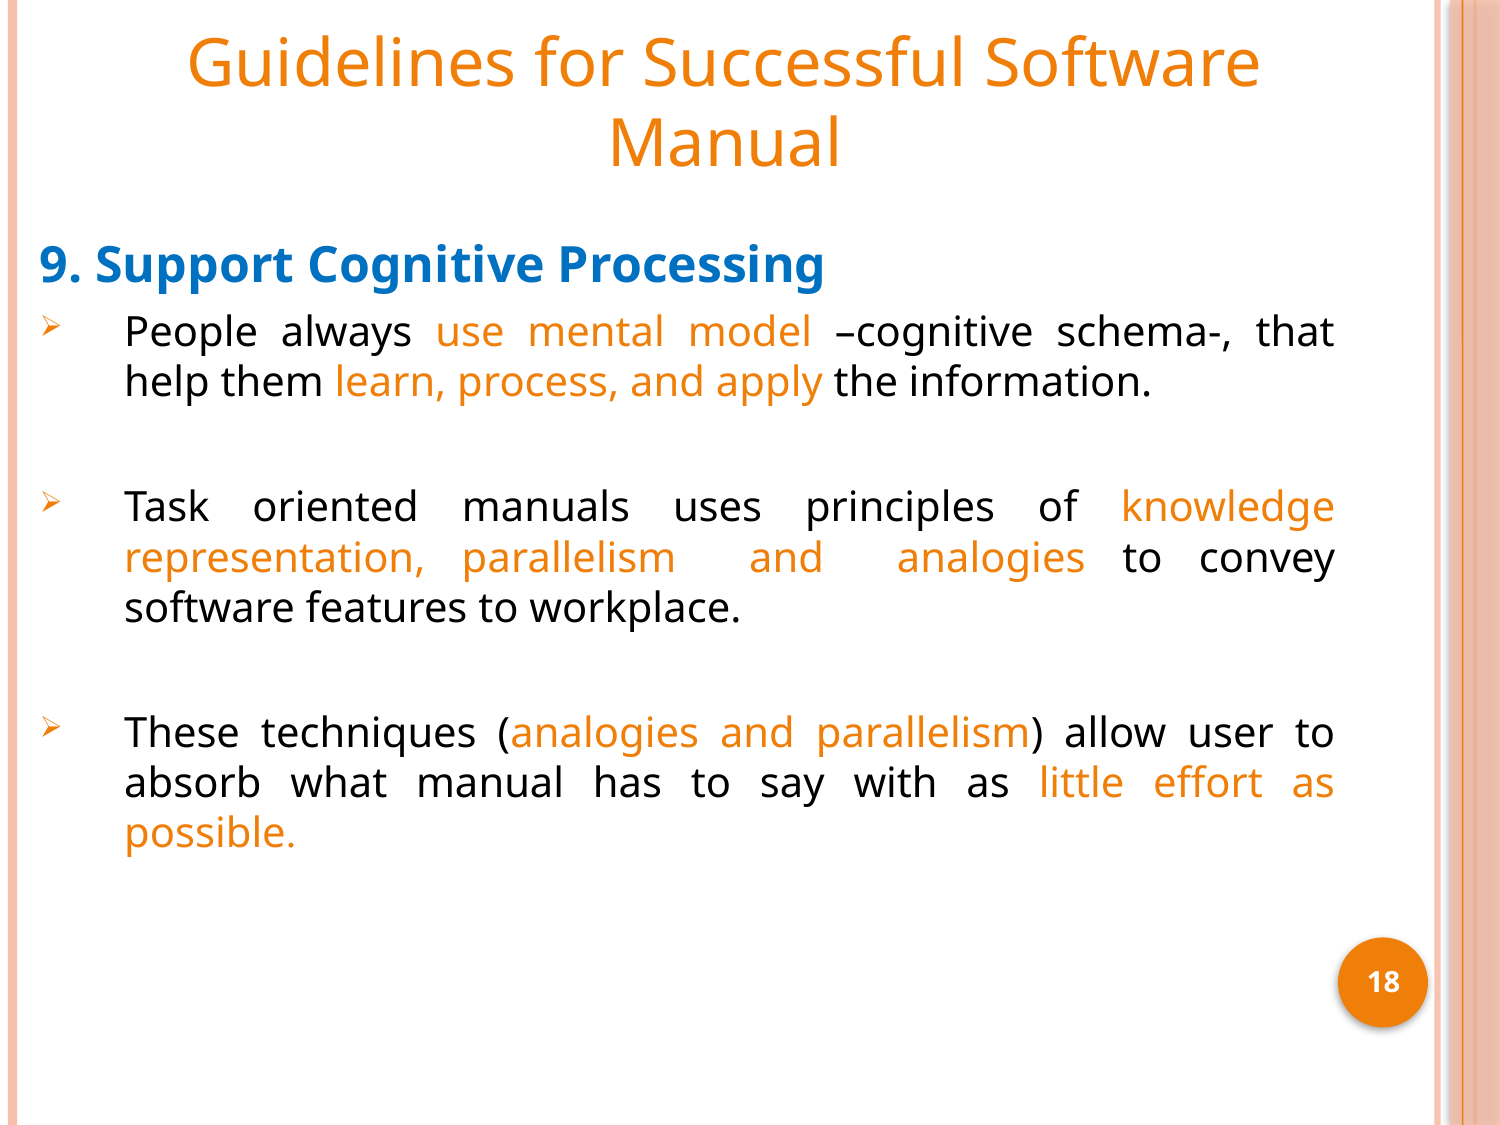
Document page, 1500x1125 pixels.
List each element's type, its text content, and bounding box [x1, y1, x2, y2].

slide_number 18 [1333, 940, 1434, 1027]
list 9. Support Cognitive Processing People always use mental model –cognitive schema-, that help them learn, process, and apply the information. Task oriented manuals uses principles of knowledge representation, parallelism and analogies to convey software features to workplace. These techniques (analogies and parallelism) allow user to absorb what manual has to say with as little effort as possible. [24, 224, 1350, 1075]
title Guidelines for Successful Software Manual [112, 0, 1338, 188]
